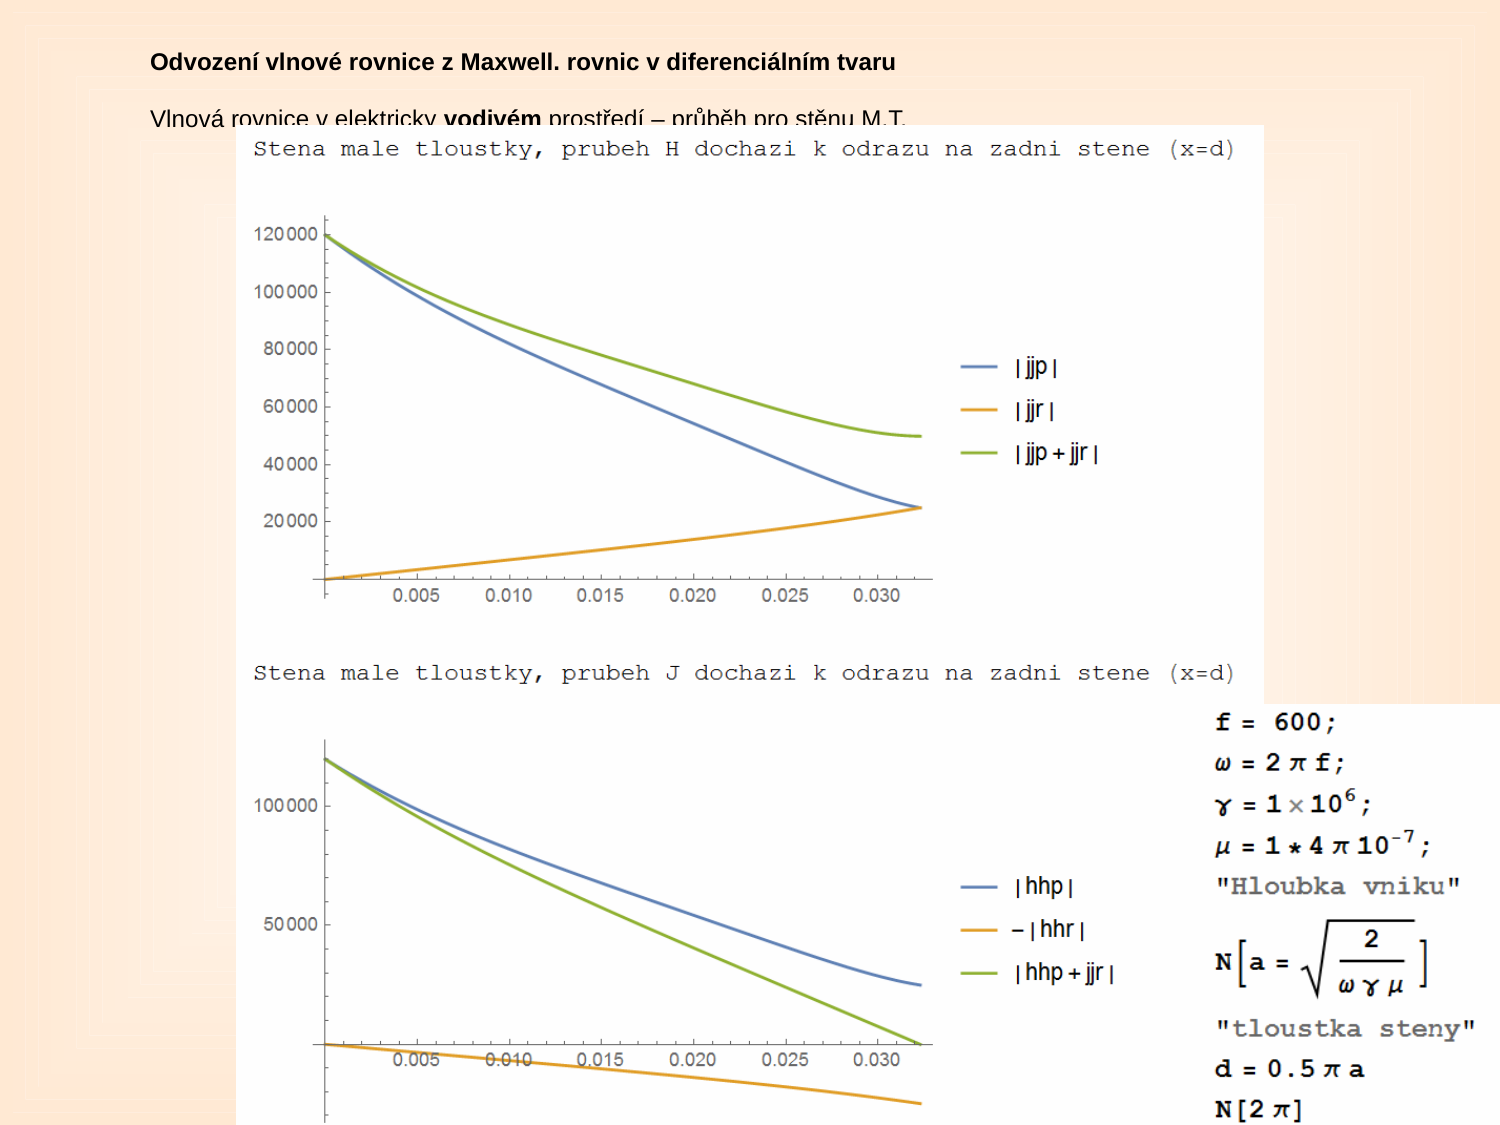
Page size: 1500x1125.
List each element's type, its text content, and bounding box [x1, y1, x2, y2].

text_box Odvození vlnové rovnice z Maxwell. rovnic v diferenciálním tvaru Vlnová rovnice v elektricky vodivém prostředí – průběh pro stěnu M.T. [0, 0, 1500, 139]
picture [236, 125, 1500, 1125]
